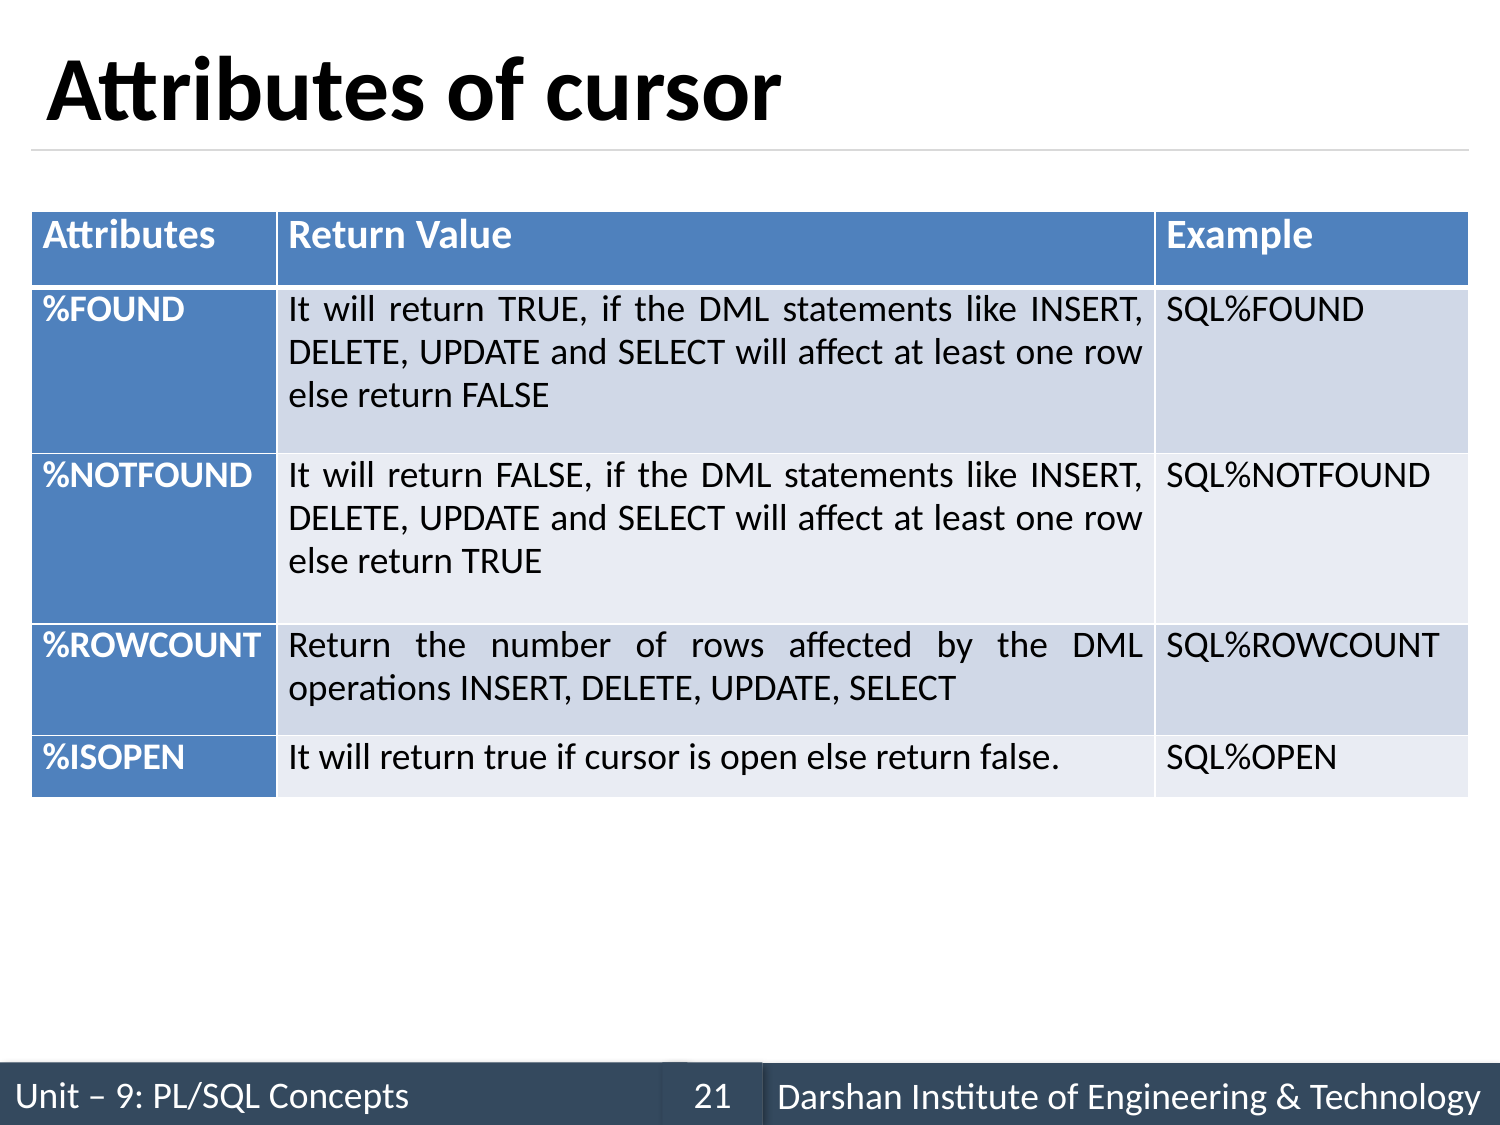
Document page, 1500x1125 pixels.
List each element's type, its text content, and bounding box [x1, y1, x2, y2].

table_cell SQL%ROWCOUNT [1156, 625, 1468, 735]
table_header Return Value [278, 212, 1154, 285]
table_cell SQL%NOTFOUND [1156, 454, 1468, 623]
title Attributes of cursor [31, 17, 1469, 150]
table_header Attributes [32, 212, 276, 285]
table_cell Return the number of rows affected by the DML operations INSERT, DELETE, UPDATE, SELECT [278, 625, 1154, 735]
table_cell %NOTFOUND [32, 454, 276, 623]
table_header Example [1156, 212, 1468, 285]
table_cell It will return FALSE, if the DML statements like INSERT, DELETE, UPDATE and SELECT will affect at least one row else return TRUE [278, 454, 1154, 623]
table_cell It will return TRUE, if the DML statements like INSERT, DELETE, UPDATE and SELECT will affect at least one row else return FALSE [278, 290, 1154, 453]
table_cell %FOUND [32, 290, 276, 453]
table_cell SQL%FOUND [1156, 290, 1468, 453]
table_cell %ISOPEN [32, 736, 276, 797]
table_cell %ROWCOUNT [32, 625, 276, 735]
table_cell SQL%OPEN [1156, 736, 1468, 797]
table_cell It will return true if cursor is open else return false. [278, 736, 1154, 797]
